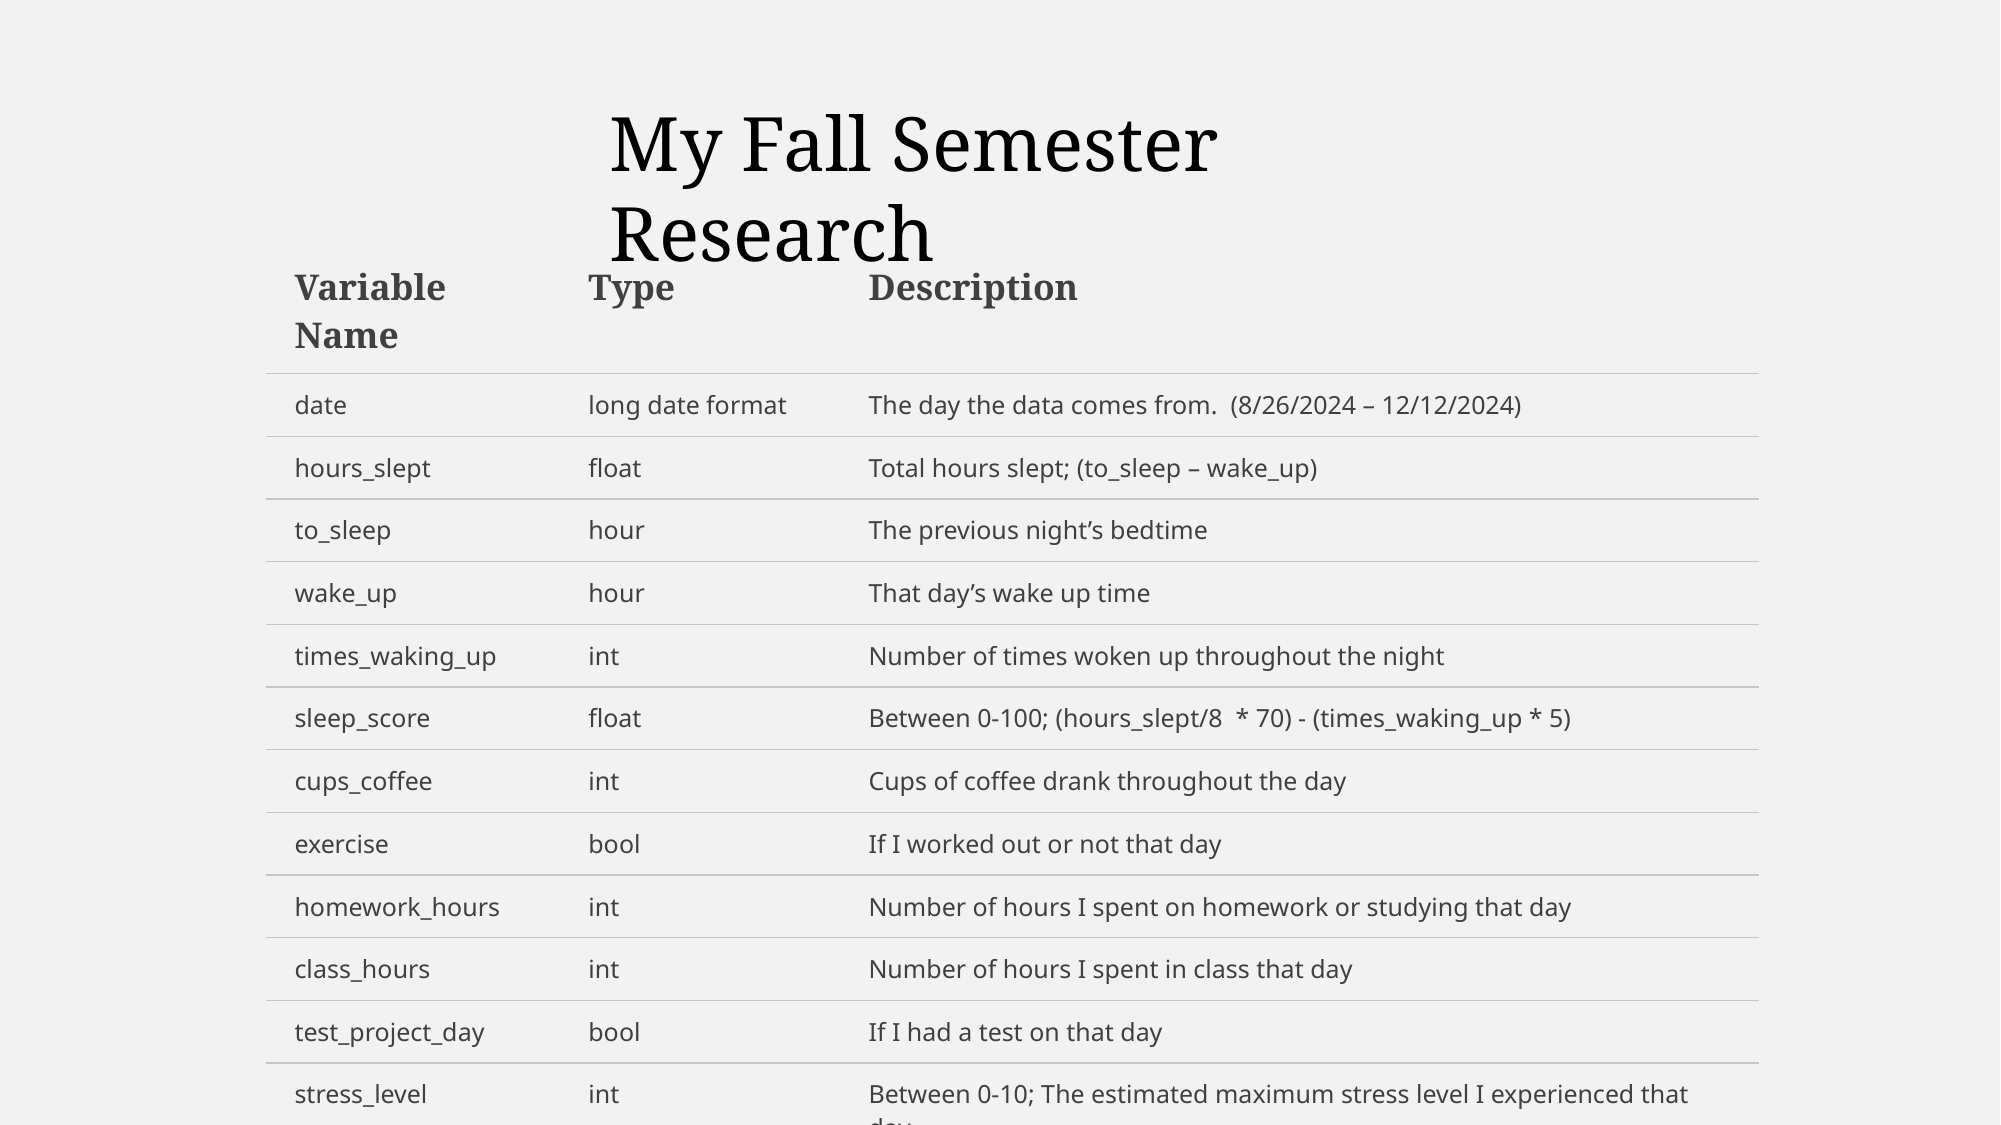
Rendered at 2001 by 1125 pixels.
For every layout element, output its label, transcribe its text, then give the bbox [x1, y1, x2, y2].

table_cell cups_coffee [266, 750, 560, 812]
table_cell bool [560, 813, 840, 874]
text_box My Fall Semester Research [595, 89, 1405, 284]
table_cell int [560, 938, 840, 1000]
table_cell Number of times woken up throughout the night [840, 625, 1759, 686]
table_cell int [560, 750, 840, 812]
table_cell int [560, 876, 840, 937]
table_cell int [560, 625, 840, 686]
table_cell That day’s wake up time [840, 562, 1759, 624]
table_cell Number of hours I spent on homework or studying that day [840, 876, 1759, 937]
table_cell bool [560, 1001, 840, 1062]
table_cell Total hours slept; (to_sleep – wake_up) [840, 437, 1759, 498]
table_cell Between 0-100; (hours_slept/8 * 70) - (times_waking_up * 5) [840, 688, 1759, 749]
table_cell hours_slept [266, 437, 560, 498]
table_cell homework_hours [266, 876, 560, 937]
table_cell wake_up [266, 562, 560, 624]
table_cell If I had a test on that day [840, 1001, 1759, 1062]
table_cell exercise [266, 813, 560, 874]
table_header Description [840, 248, 1759, 373]
table_cell int [560, 1064, 840, 1125]
table_cell hour [560, 562, 840, 624]
table_cell The day the data comes from. (8/26/2024 – 12/12/2024) [840, 374, 1759, 436]
table_cell class_hours [266, 938, 560, 1000]
table_cell Cups of coffee drank throughout the day [840, 750, 1759, 812]
table_cell stress_level [266, 1064, 560, 1125]
table_cell times_waking_up [266, 625, 560, 686]
table_cell float [560, 437, 840, 498]
table_cell hour [560, 500, 840, 561]
table_cell long date format [560, 374, 840, 436]
table_cell date [266, 374, 560, 436]
table_cell If I worked out or not that day [840, 813, 1759, 874]
table_cell test_project_day [266, 1001, 560, 1062]
table_header Variable Name [266, 248, 560, 373]
table_header Type [560, 248, 840, 373]
table_cell to_sleep [266, 500, 560, 561]
table_cell float [560, 688, 840, 749]
table_cell The previous night’s bedtime [840, 500, 1759, 561]
table_cell Number of hours I spent in class that day [840, 938, 1759, 1000]
table_cell Between 0-10; The estimated maximum stress level I experienced that day. [840, 1064, 1759, 1125]
table_cell sleep_score [266, 688, 560, 749]
